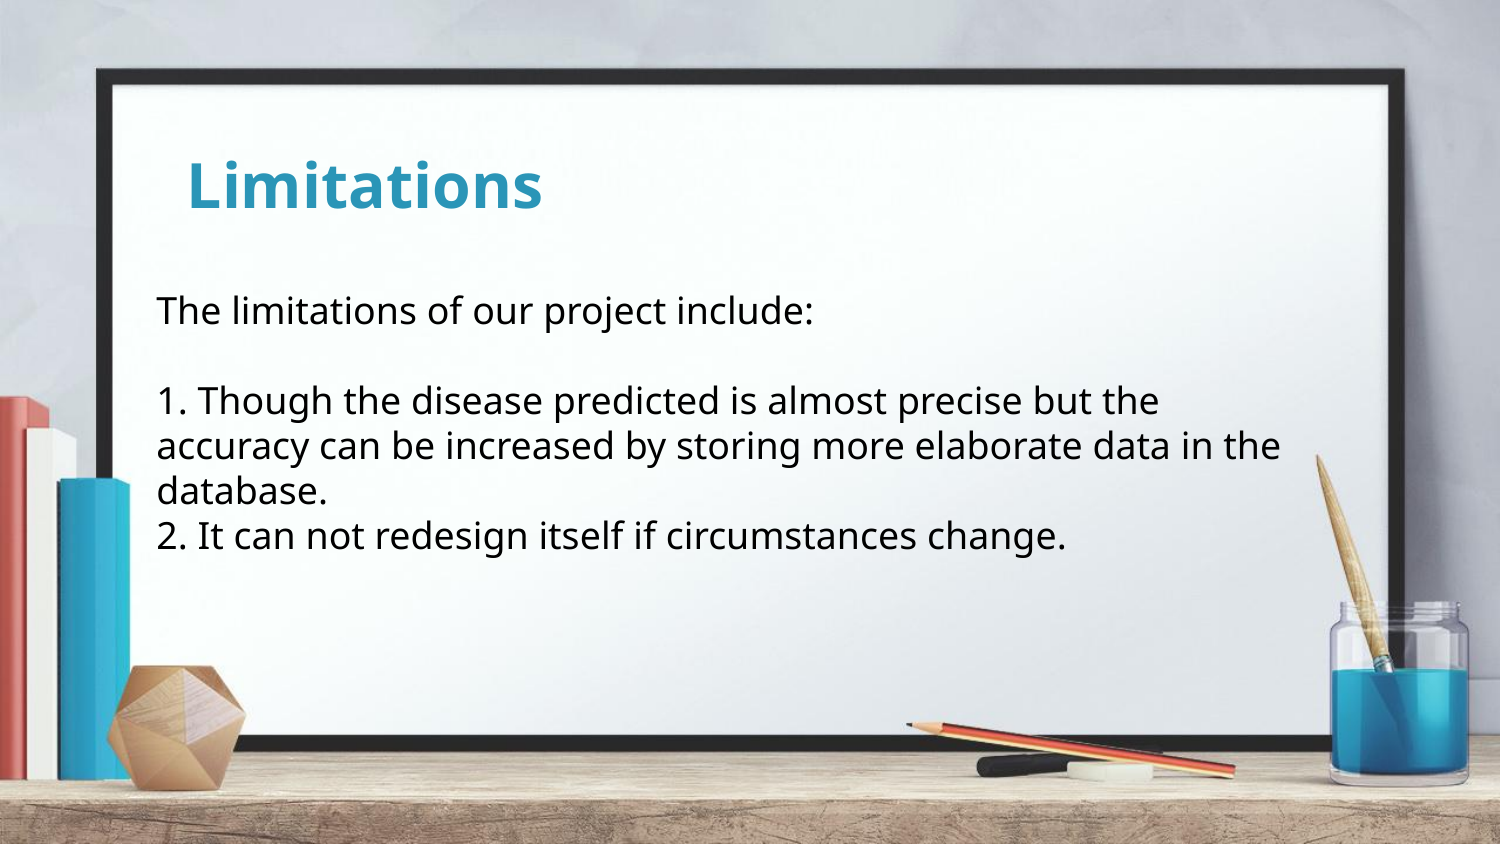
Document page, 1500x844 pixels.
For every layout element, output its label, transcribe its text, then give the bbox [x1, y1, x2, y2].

text_box Limitations [172, 130, 1324, 254]
picture [0, 0, 1500, 844]
text_box The limitations of our project include: 1. Though the disease predicted is almost precise but the accuracy can be increased by storing more elaborate data in the database. 2. It can not redesign itself if circumstances change. [141, 271, 1299, 650]
